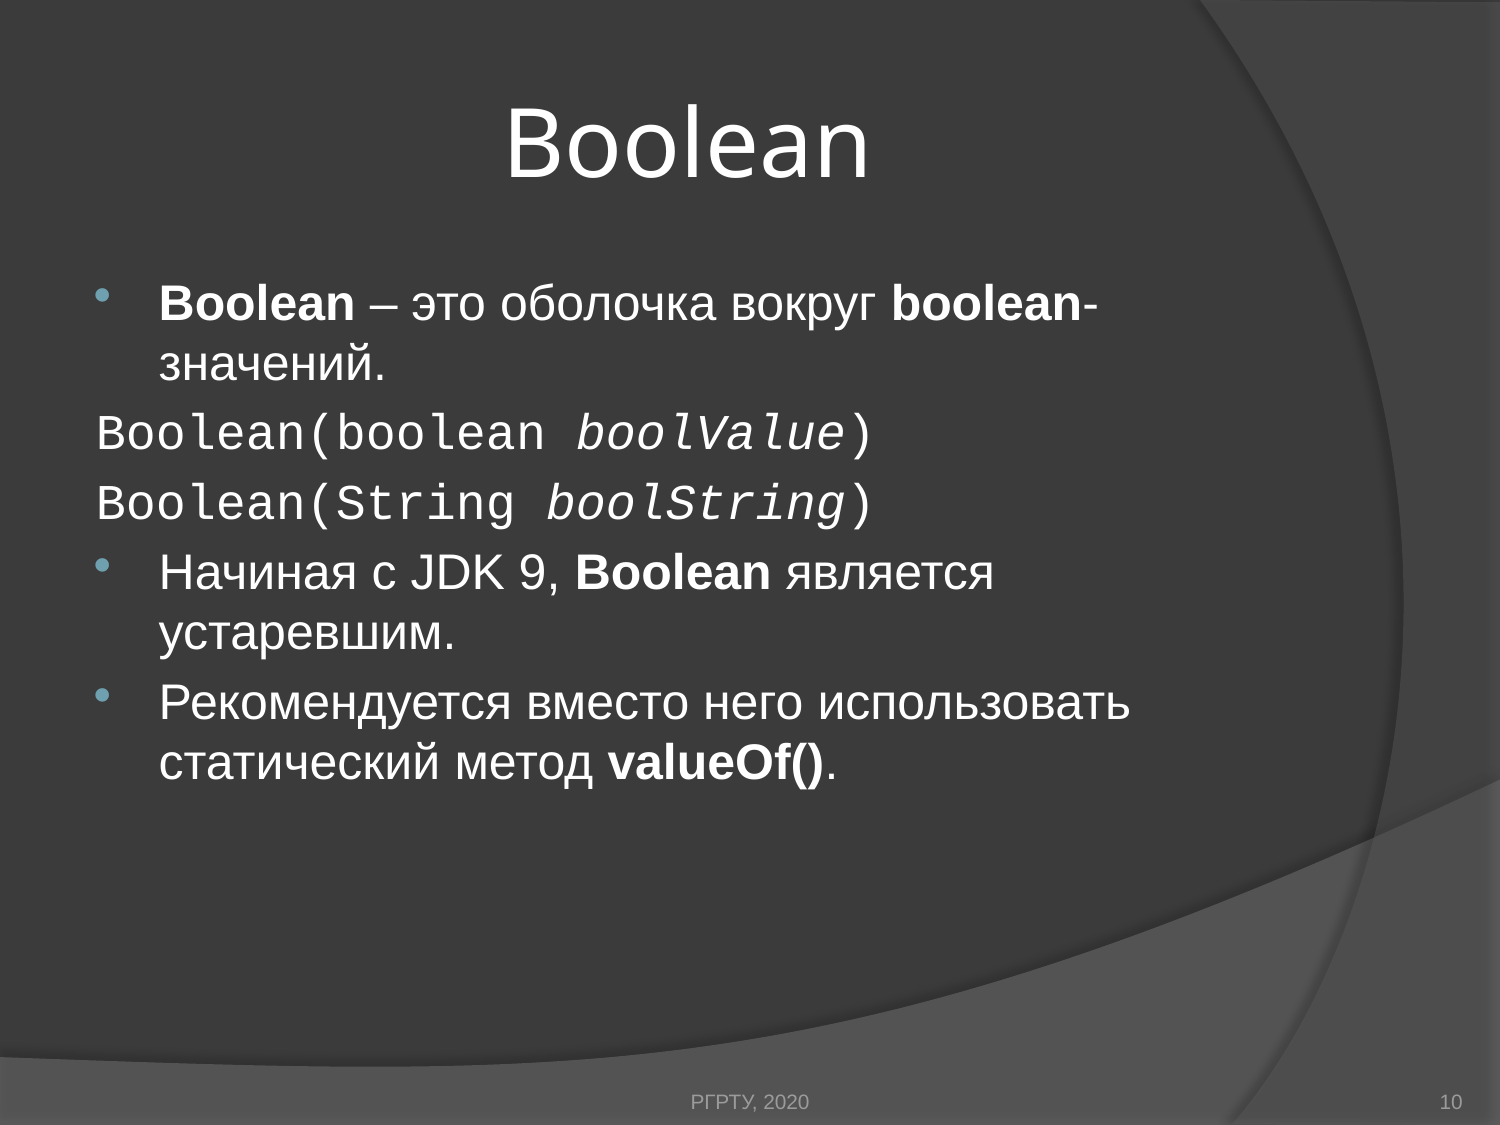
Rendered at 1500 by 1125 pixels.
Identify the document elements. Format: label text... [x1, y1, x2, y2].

list Boolean – это оболочка вокруг boolean-значений. Boolean(boolean boolValue) Boolean(String boolString) Начиная с JDK 9, Boolean является устаревшим. Рекомендуется вместо него использовать статический метод valueOf(). [75, 262, 1300, 1005]
slide_number 10 [1337, 1053, 1463, 1114]
title Boolean [75, 45, 1300, 233]
footer РГРТУ, 2020 [512, 1053, 988, 1114]
